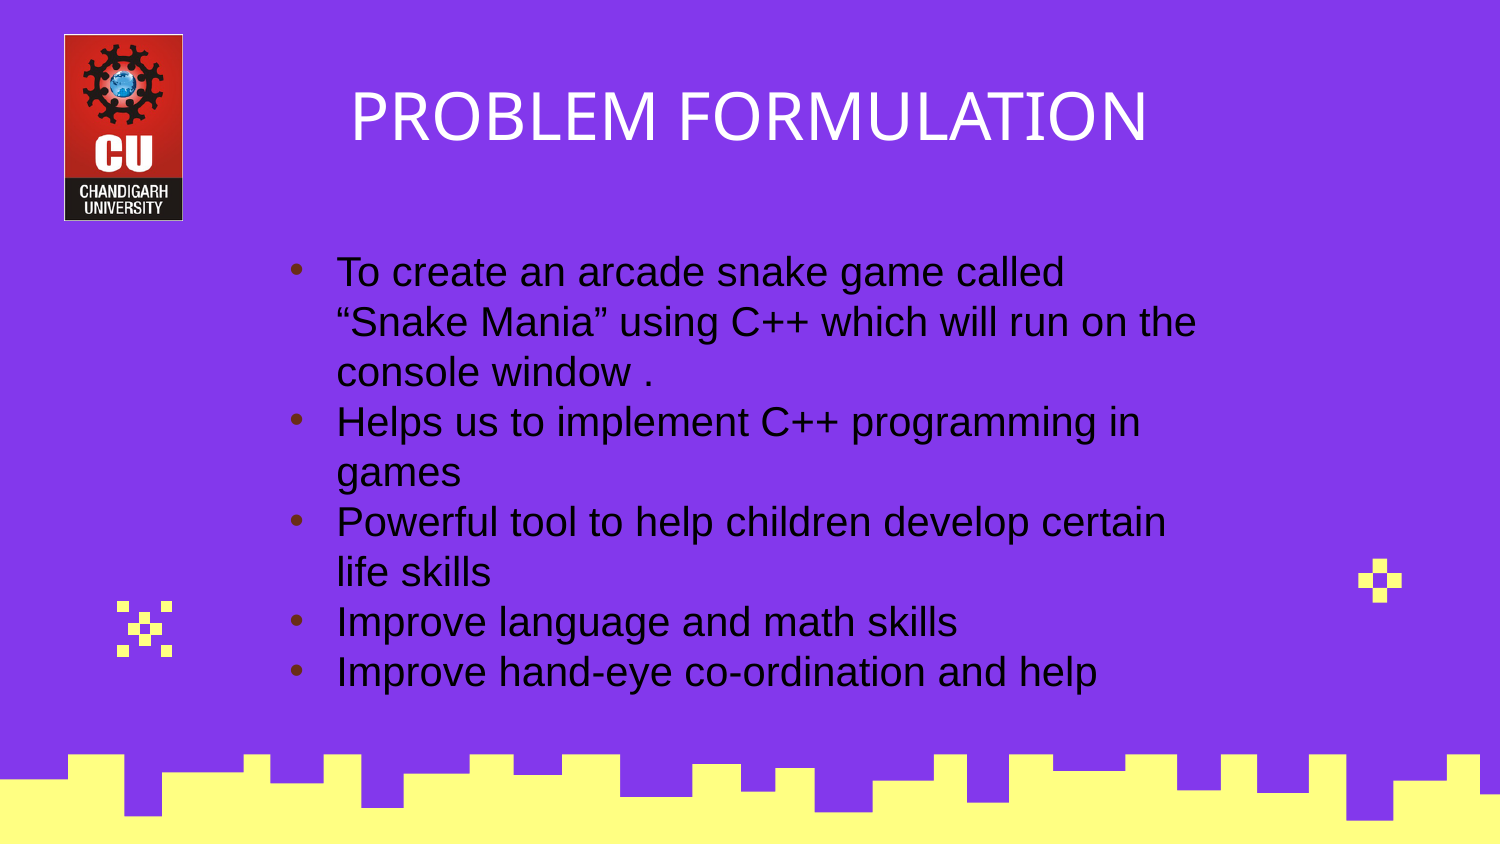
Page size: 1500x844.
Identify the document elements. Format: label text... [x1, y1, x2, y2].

text_box [1358, 558, 1402, 603]
title PROBLEM FORMULATION [225, 73, 1275, 158]
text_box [116, 600, 173, 658]
picture [64, 34, 183, 221]
subtitle To create an arcade snake game called “Snake Mania” using C++ which will run on the console window . Helps us to implement C++ programming in games Powerful tool to help children develop certain life skills Improve language and math skills Improve hand-eye co-ordination and help [289, 244, 1206, 777]
